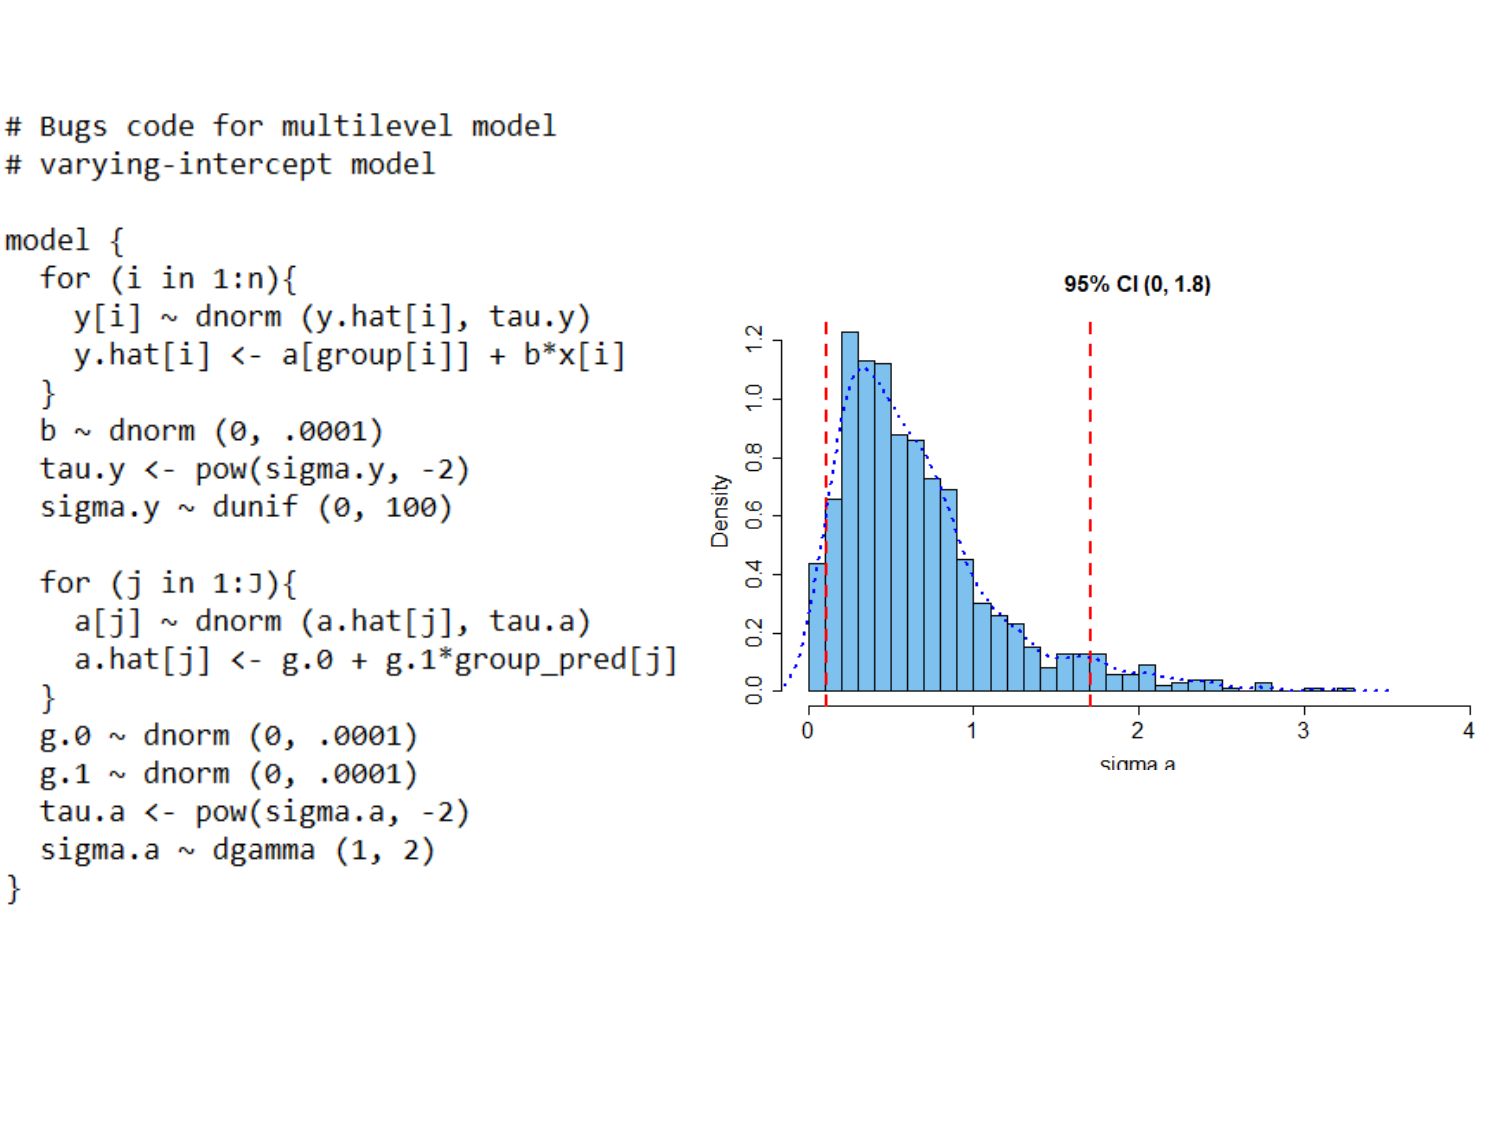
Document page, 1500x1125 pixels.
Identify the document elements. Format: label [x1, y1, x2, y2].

picture [0, 112, 1500, 934]
